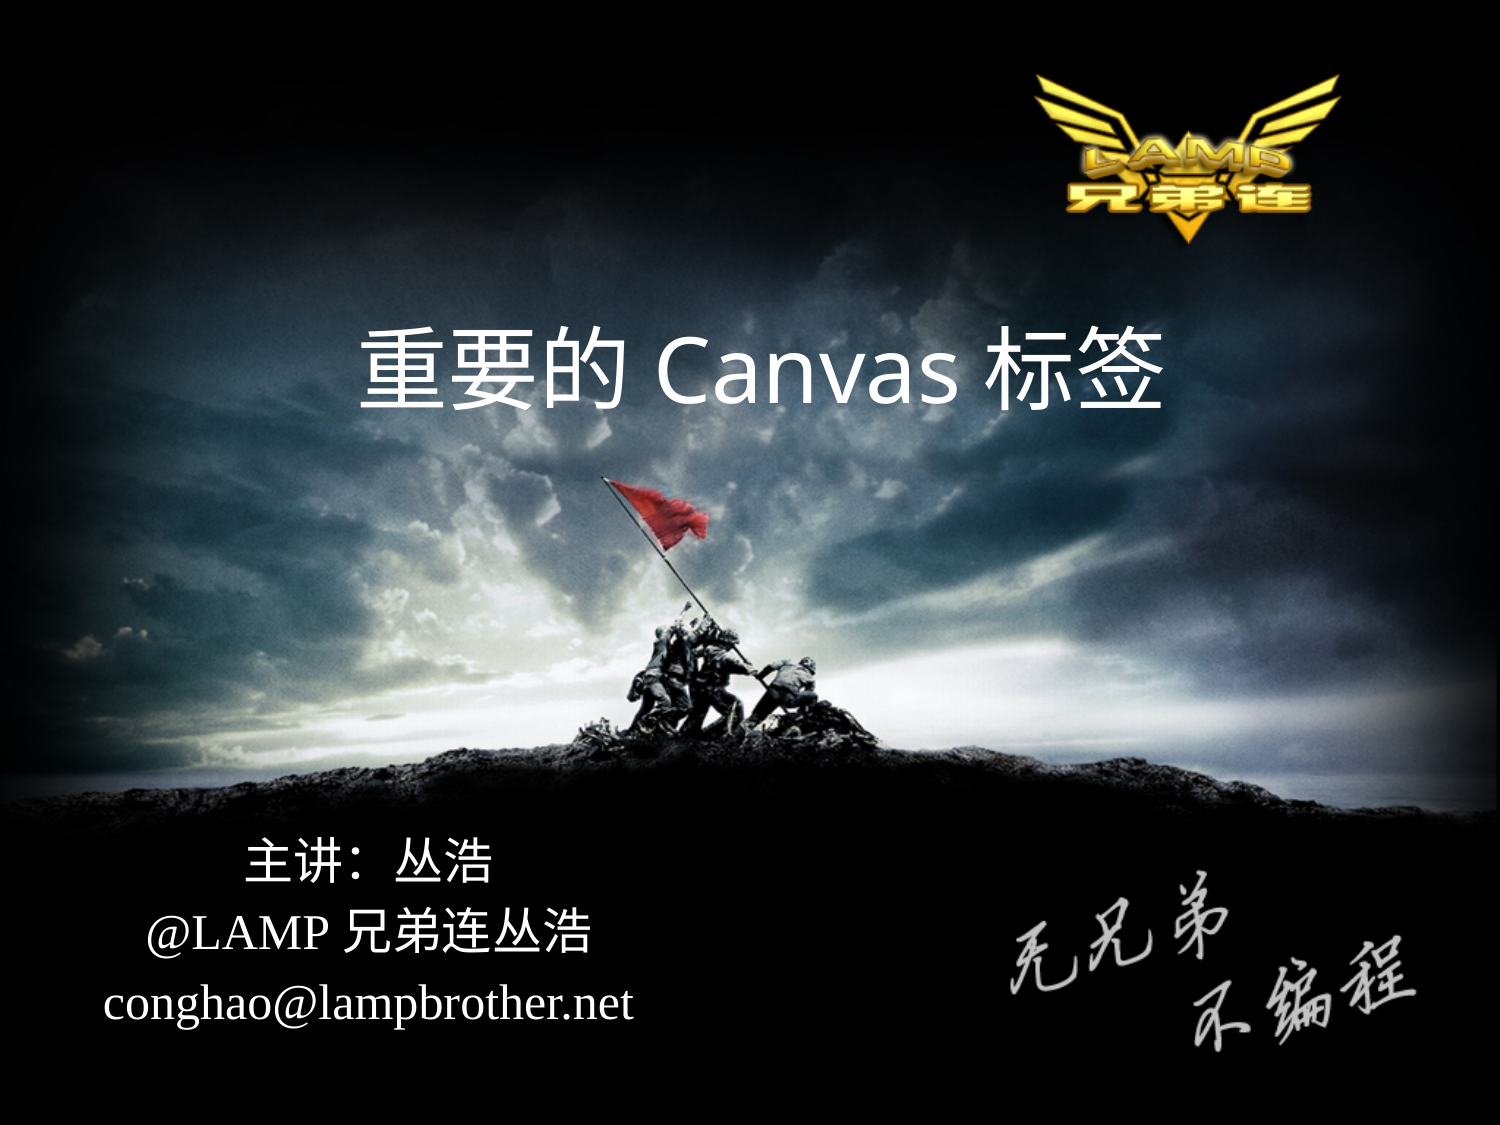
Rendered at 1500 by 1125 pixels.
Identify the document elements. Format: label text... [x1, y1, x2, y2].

title 重要的Canvas标签 [123, 255, 1399, 479]
text_box 主讲：丛浩 @LAMP兄弟连丛浩 conghao@lampbrother.net [0, 822, 738, 1048]
picture [0, 0, 1500, 1125]
